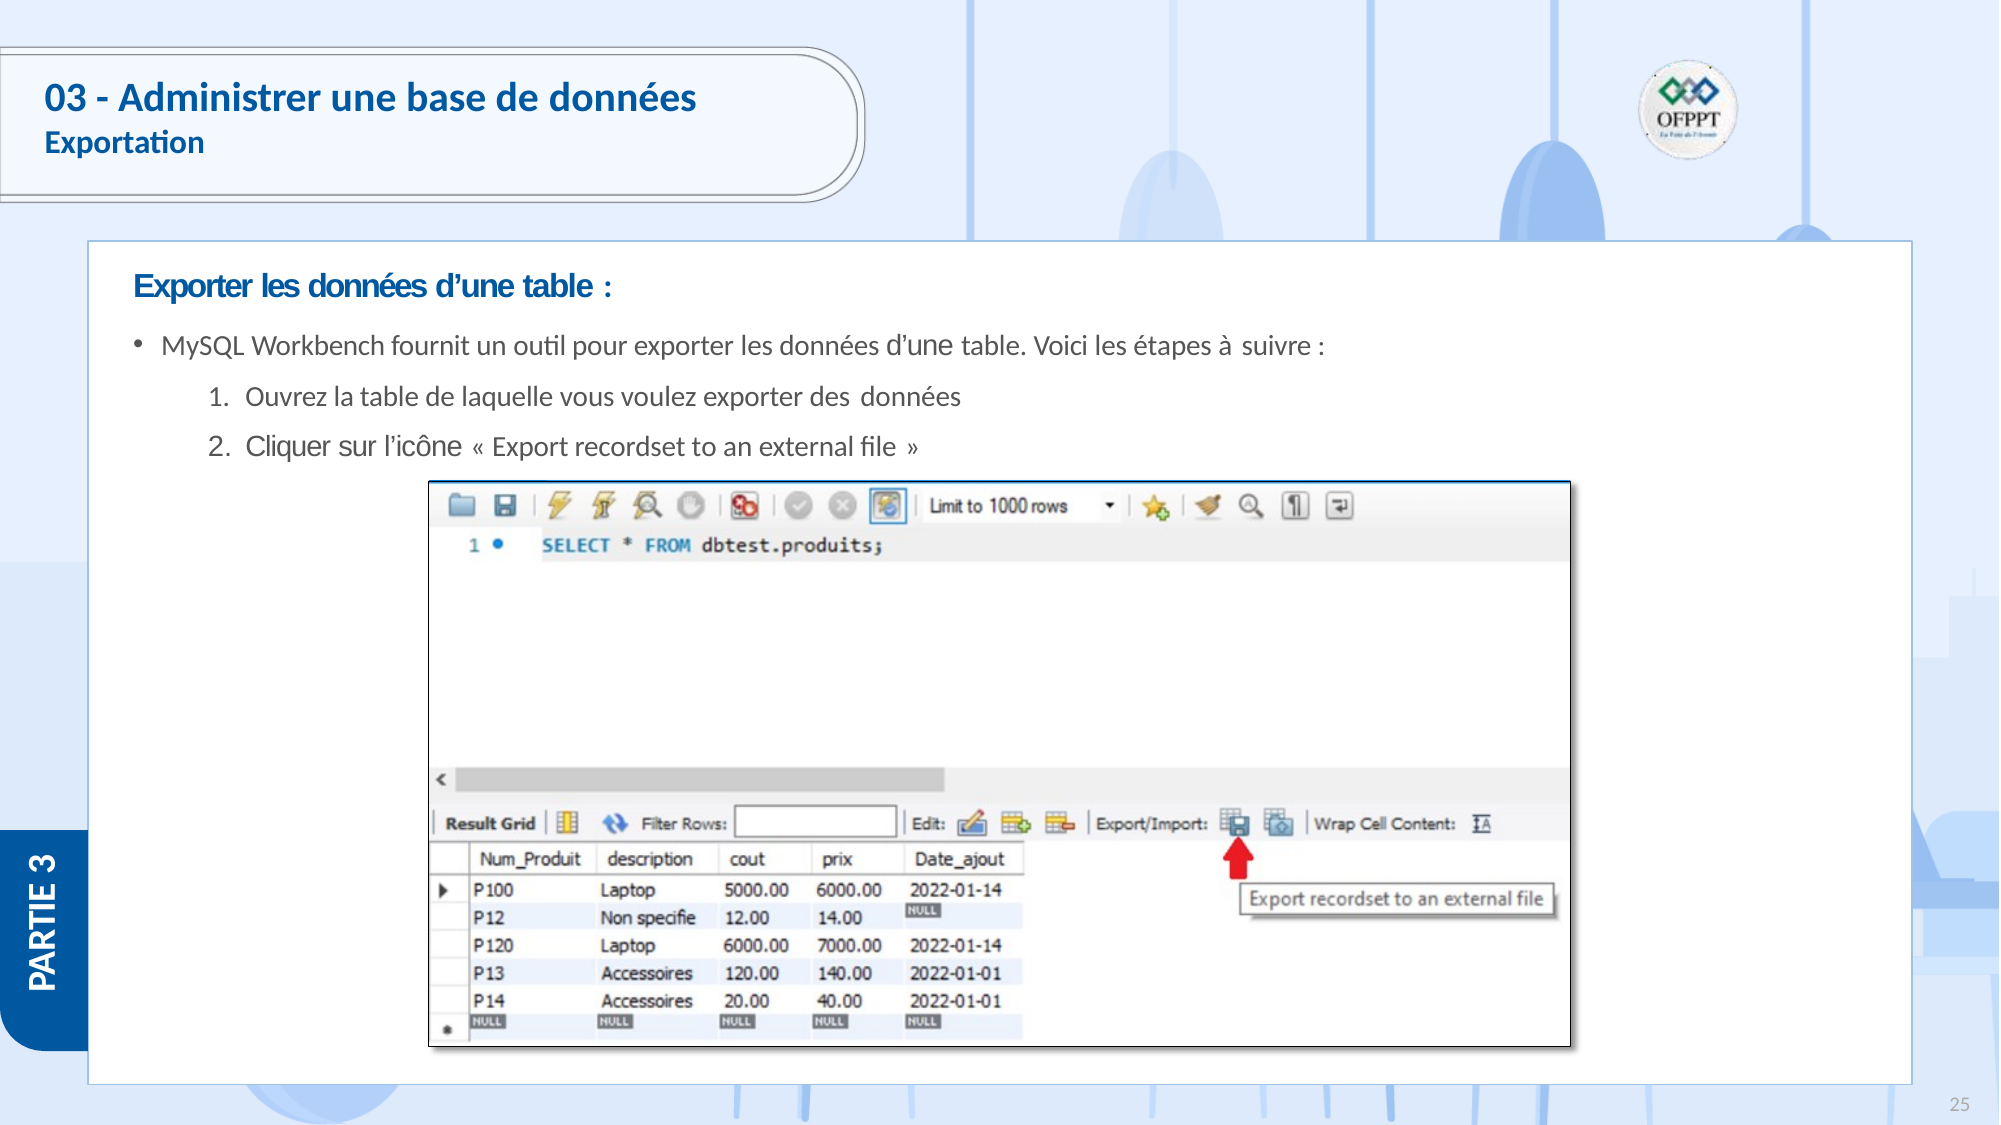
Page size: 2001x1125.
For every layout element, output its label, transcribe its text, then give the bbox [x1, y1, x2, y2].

title 03 - Administrer une base de données Exportation [42, 67, 888, 258]
text_box 25 [1943, 1093, 1988, 1117]
text_box PARTIE 3 [23, 848, 104, 995]
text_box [423, 475, 1585, 1061]
picture [0, 0, 1999, 1125]
text_box Exporter les données d’une table : MySQL Workbench fournit un outil pour exporter les données d’une table. Voici les étapes à suivre : Ouvrez la table de laquelle vous voulez exporter des données Cliquer sur l’icône « Export recordset to an external file » [131, 262, 1425, 463]
text_box [1634, 56, 1743, 164]
